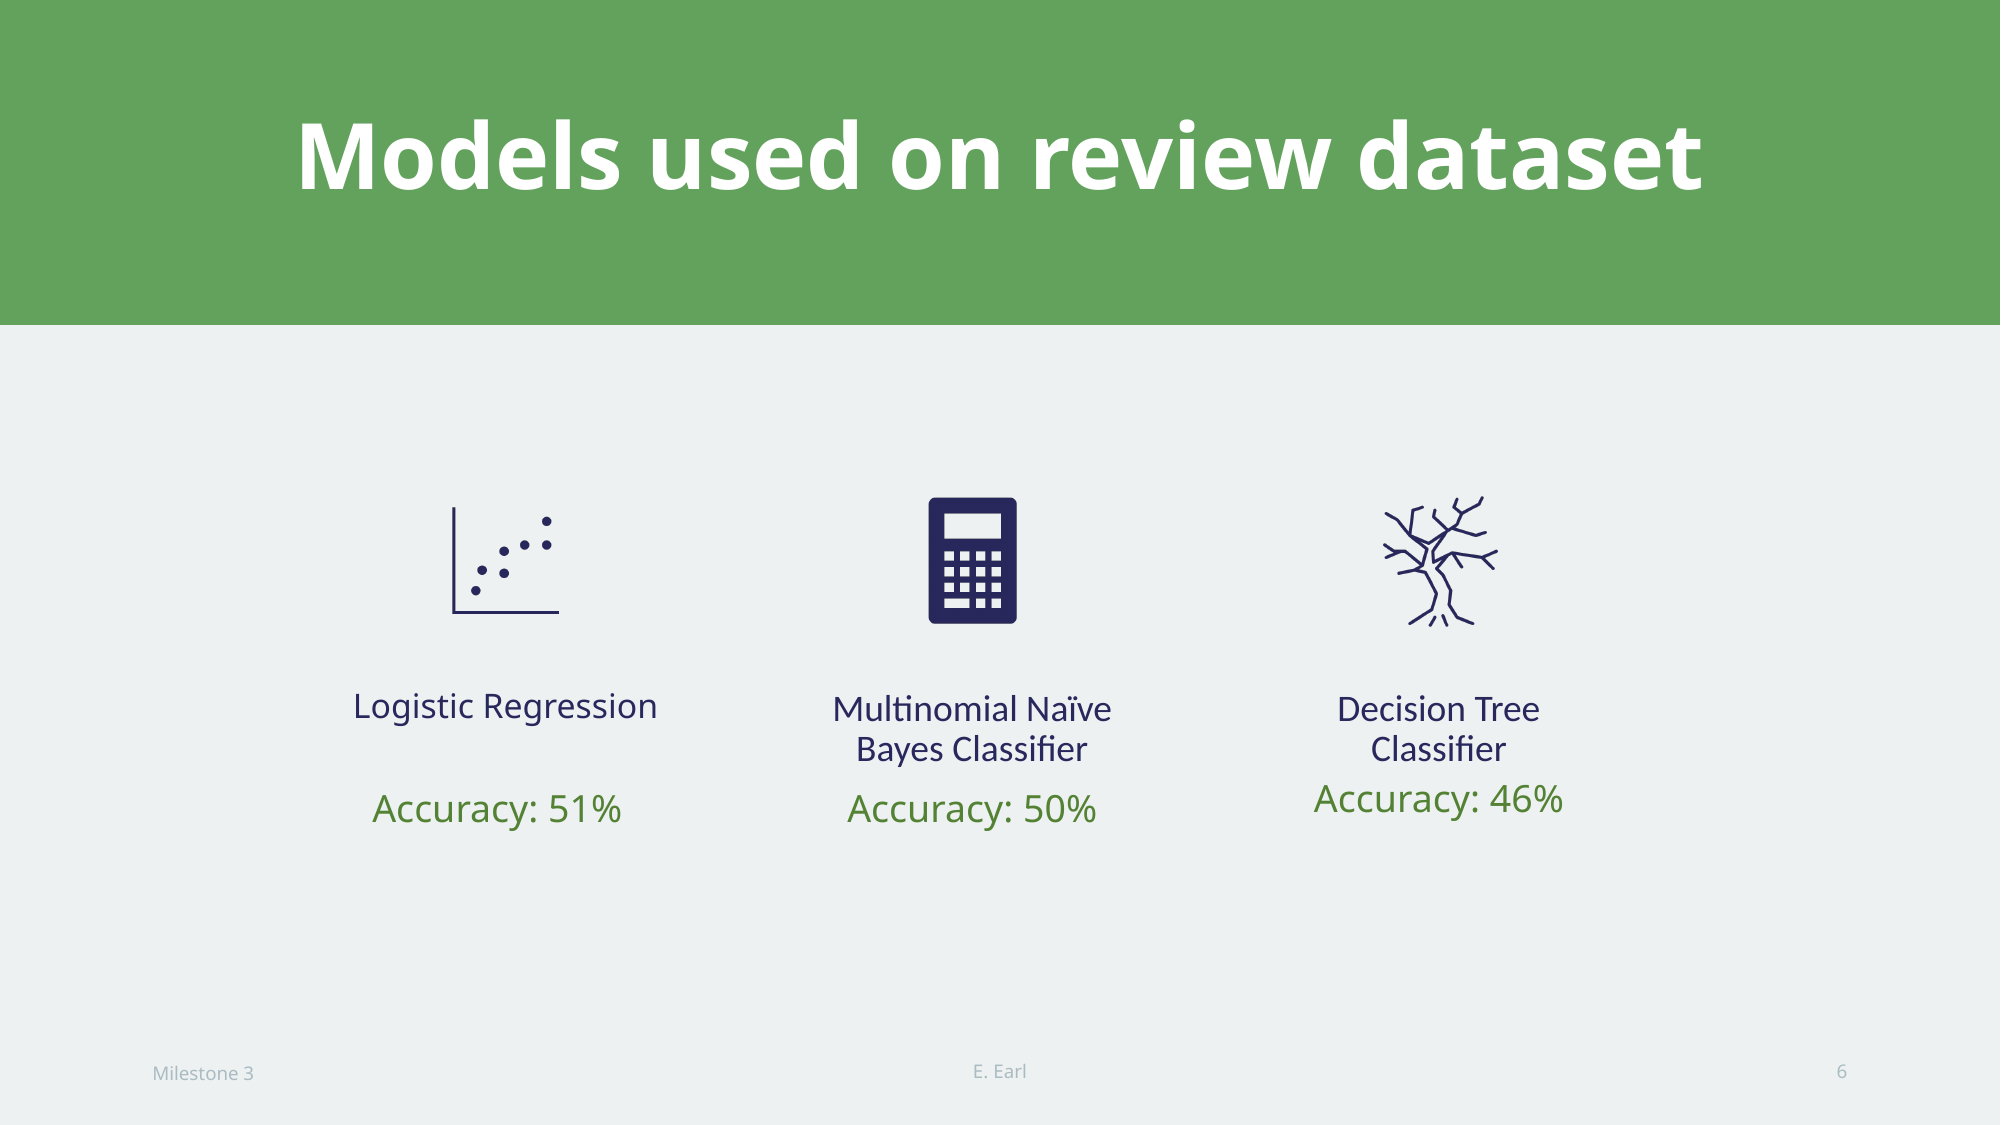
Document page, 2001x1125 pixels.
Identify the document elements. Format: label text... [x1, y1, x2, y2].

text_box Accuracy: 50% [832, 778, 1113, 838]
slide_number 6 [1412, 1042, 1863, 1103]
text_box Accuracy: 46% [1299, 768, 1579, 828]
footer E. Earl [662, 1042, 1338, 1103]
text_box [430, 485, 581, 636]
text_box Accuracy: 51% [357, 778, 638, 838]
list Logistic Regression [333, 681, 679, 742]
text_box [1364, 485, 1515, 636]
list Decision Tree Classifier [1266, 681, 1612, 793]
title Models used on review dataset [137, 51, 1863, 269]
slide_number Milestone 3 [137, 1042, 588, 1103]
list Multinomial Naïve Bayes Classifier [799, 681, 1146, 793]
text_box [897, 485, 1048, 636]
